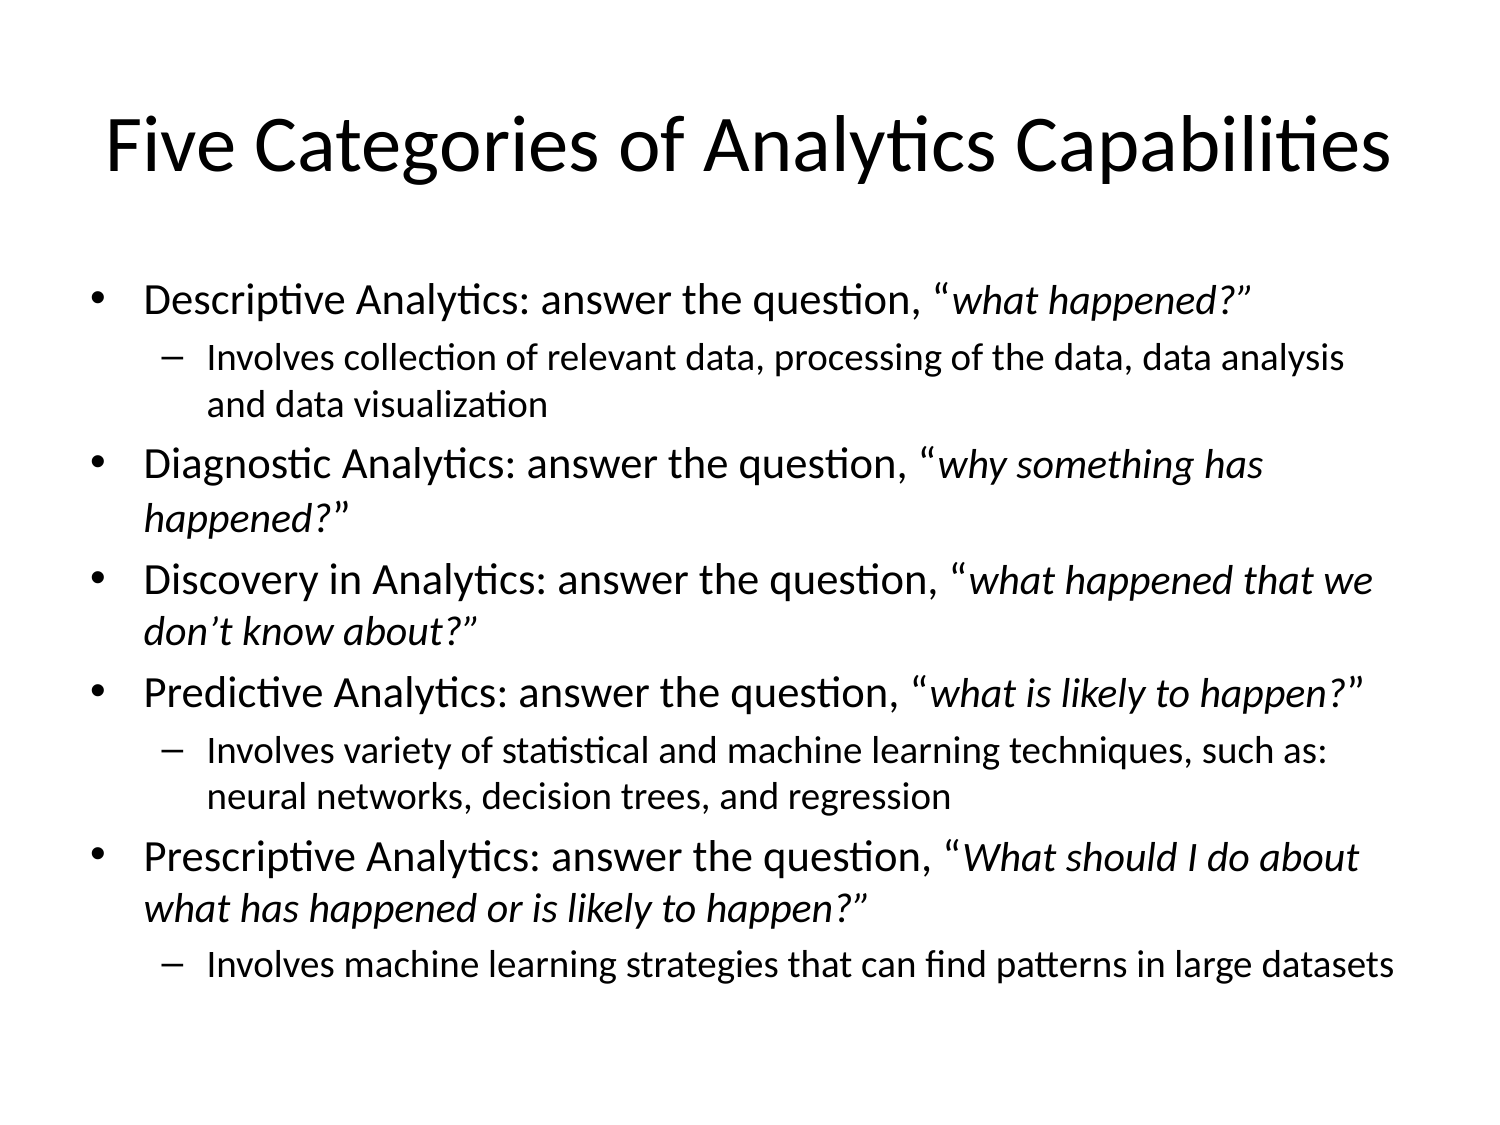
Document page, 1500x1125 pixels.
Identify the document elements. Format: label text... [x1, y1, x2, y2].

list Descriptive Analytics: answer the question, “what happened?” Involves collection of relevant data, processing of the data, data analysis and data visualization Diagnostic Analytics: answer the question, “why something has happened?” Discovery in Analytics: answer the question, “what happened that we don’t know about?” Predictive Analytics: answer the question, “what is likely to happen?” Involves variety of statistical and machine learning techniques, such as: neural networks, decision trees, and regression Prescriptive Analytics: answer the question, “What should I do about what has happened or is likely to happen?” Involves machine learning strategies that can find patterns in large datasets [75, 262, 1425, 1005]
title Five Categories of Analytics Capabilities [75, 45, 1425, 233]
